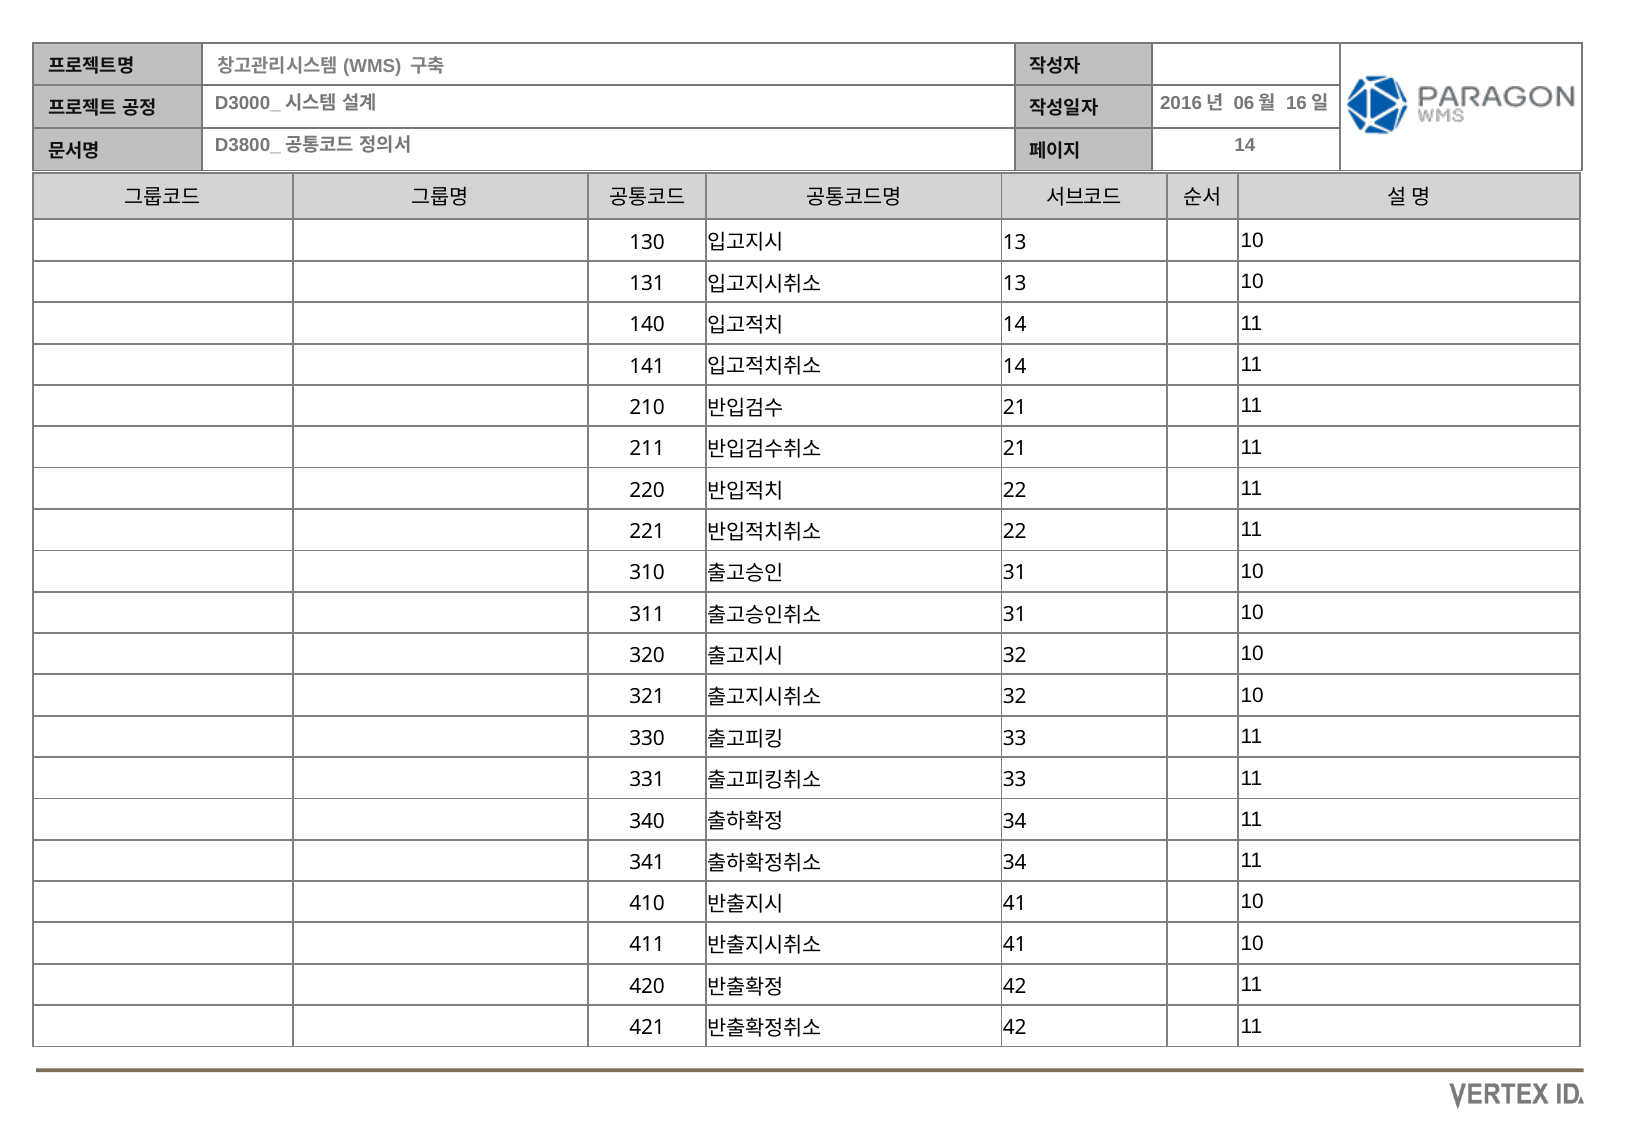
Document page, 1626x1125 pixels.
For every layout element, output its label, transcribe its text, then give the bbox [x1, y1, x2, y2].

table_cell [294, 386, 587, 425]
table_cell 33 [1002, 758, 1166, 798]
table_cell [294, 965, 587, 1004]
table_header 공통코드 [589, 174, 705, 218]
table_cell [34, 965, 292, 1004]
table_cell 410 [589, 882, 705, 921]
table_header [294, 220, 587, 260]
table_cell 421 [589, 1006, 705, 1046]
table_cell 10 [1239, 593, 1579, 632]
table_header 10 [1239, 220, 1579, 260]
table_cell [34, 882, 292, 921]
table_cell 13 [1002, 262, 1166, 301]
table_cell [1168, 758, 1237, 798]
table_cell 반출확정취소 [707, 1006, 1001, 1046]
table_cell [1168, 882, 1237, 921]
table_cell [294, 551, 587, 591]
table_cell 14 [1002, 303, 1166, 343]
table_cell 341 [589, 841, 705, 880]
table_cell 출고지시취소 [707, 675, 1001, 715]
table_header 그룹코드 [34, 174, 292, 218]
table_cell 21 [1002, 386, 1166, 425]
table_cell [294, 675, 587, 715]
table_cell 41 [1002, 923, 1166, 963]
table_cell [1168, 468, 1237, 508]
table_cell 반입적치취소 [707, 510, 1001, 550]
table_cell [294, 841, 587, 880]
table_cell 출고승인 [707, 551, 1001, 591]
table_cell 210 [589, 386, 705, 425]
table_header 설 명 [1239, 174, 1579, 218]
table_cell [34, 510, 292, 550]
table_cell [1168, 386, 1237, 425]
table_cell 11 [1239, 717, 1579, 756]
table_cell 34 [1002, 841, 1166, 880]
table_cell 310 [589, 551, 705, 591]
table_cell [34, 799, 292, 839]
table_cell [34, 923, 292, 963]
table_cell [34, 427, 292, 467]
table_cell [294, 262, 587, 301]
table_header 서브코드 [1002, 174, 1166, 218]
table_cell 331 [589, 758, 705, 798]
table_cell [1168, 965, 1237, 1004]
table_cell 21 [1002, 427, 1166, 467]
table_cell 221 [589, 510, 705, 550]
table_cell 출고피킹취소 [707, 758, 1001, 798]
table_cell 10 [1239, 634, 1579, 673]
table_cell 311 [589, 593, 705, 632]
table_cell 11 [1239, 303, 1579, 343]
table_header [1168, 220, 1237, 260]
table_cell [1168, 799, 1237, 839]
table_cell [294, 345, 587, 384]
table_cell [1168, 427, 1237, 467]
picture [1342, 74, 1582, 137]
table_cell 32 [1002, 634, 1166, 673]
table_cell 10 [1239, 675, 1579, 715]
table_cell 220 [589, 468, 705, 508]
table_cell [1168, 262, 1237, 301]
table_cell 11 [1239, 345, 1579, 384]
table_header [34, 220, 292, 260]
table_cell 22 [1002, 510, 1166, 550]
table_cell 42 [1002, 965, 1166, 1004]
table_cell 반입적치 [707, 468, 1001, 508]
table_cell [1168, 1006, 1237, 1046]
table_cell 10 [1239, 551, 1579, 591]
table_cell [294, 427, 587, 467]
table_cell 141 [589, 345, 705, 384]
table_cell [294, 468, 587, 508]
table_cell 입고적치 [707, 303, 1001, 343]
table_cell [1168, 510, 1237, 550]
table_cell 출고피킹 [707, 717, 1001, 756]
table_cell [34, 345, 292, 384]
table_cell 출고지시 [707, 634, 1001, 673]
table_cell 10 [1239, 262, 1579, 301]
table_cell 321 [589, 675, 705, 715]
table_cell 10 [1239, 923, 1579, 963]
table_cell 11 [1239, 386, 1579, 425]
table_cell 11 [1239, 510, 1579, 550]
table_cell [34, 468, 292, 508]
table_cell 10 [1239, 882, 1579, 921]
table_cell 11 [1239, 1006, 1579, 1046]
table_cell 11 [1239, 758, 1579, 798]
table_cell 반출지시 [707, 882, 1001, 921]
table_cell 11 [1239, 841, 1579, 880]
table_header 입고지시 [707, 220, 1001, 260]
table_cell [34, 551, 292, 591]
text_box 2016년 06월 16일 [1126, 83, 1363, 121]
table_cell 211 [589, 427, 705, 467]
table_cell [294, 717, 587, 756]
table_cell [294, 923, 587, 963]
table_cell [1168, 923, 1237, 963]
table_cell [1168, 717, 1237, 756]
table_cell 32 [1002, 675, 1166, 715]
table_header 순서 [1168, 174, 1237, 218]
table_cell [1168, 593, 1237, 632]
table_cell 34 [1002, 799, 1166, 839]
table_cell [34, 262, 292, 301]
table_cell 반입검수 [707, 386, 1001, 425]
table_cell 42 [1002, 1006, 1166, 1046]
table_cell 22 [1002, 468, 1166, 508]
table_cell [1168, 675, 1237, 715]
table_cell [34, 717, 292, 756]
table_cell 131 [589, 262, 705, 301]
table_cell 33 [1002, 717, 1166, 756]
table_cell [1168, 634, 1237, 673]
table_cell 11 [1239, 799, 1579, 839]
table_cell 반출확정 [707, 965, 1001, 1004]
table_cell 출하확정 [707, 799, 1001, 839]
table_cell 11 [1239, 468, 1579, 508]
table_cell [294, 593, 587, 632]
table_cell [294, 758, 587, 798]
table_cell [294, 510, 587, 550]
table_cell 140 [589, 303, 705, 343]
table_cell 반출지시취소 [707, 923, 1001, 963]
table_cell [34, 386, 292, 425]
table_cell 320 [589, 634, 705, 673]
table_header 13 [1002, 220, 1166, 260]
table_header 공통코드명 [707, 174, 1001, 218]
table_cell [294, 882, 587, 921]
table_cell [34, 758, 292, 798]
table_cell [1168, 303, 1237, 343]
table_cell [1168, 345, 1237, 384]
table_cell [34, 675, 292, 715]
table_cell [34, 841, 292, 880]
table_cell [34, 634, 292, 673]
table_header 그룹명 [294, 174, 587, 218]
table_cell 11 [1239, 427, 1579, 467]
table_cell [1168, 841, 1237, 880]
table_cell 입고적치취소 [707, 345, 1001, 384]
table_cell 11 [1239, 965, 1579, 1004]
table_cell [34, 1006, 292, 1046]
table_cell 31 [1002, 593, 1166, 632]
table_cell 31 [1002, 551, 1166, 591]
table_cell [34, 303, 292, 343]
table_cell [294, 1006, 587, 1046]
table_cell 반입검수취소 [707, 427, 1001, 467]
table_cell 14 [1002, 345, 1166, 384]
table_cell [1168, 551, 1237, 591]
table_cell [294, 799, 587, 839]
table_cell 340 [589, 799, 705, 839]
table_cell 420 [589, 965, 705, 1004]
table_header 130 [589, 220, 705, 260]
table_cell [294, 303, 587, 343]
table_cell 330 [589, 717, 705, 756]
table_cell 출고승인취소 [707, 593, 1001, 632]
table_cell [294, 634, 587, 673]
table_cell [34, 593, 292, 632]
table_cell 41 [1002, 882, 1166, 921]
table_cell 411 [589, 923, 705, 963]
table_cell 입고지시취소 [707, 262, 1001, 301]
table_cell 출하확정취소 [707, 841, 1001, 880]
